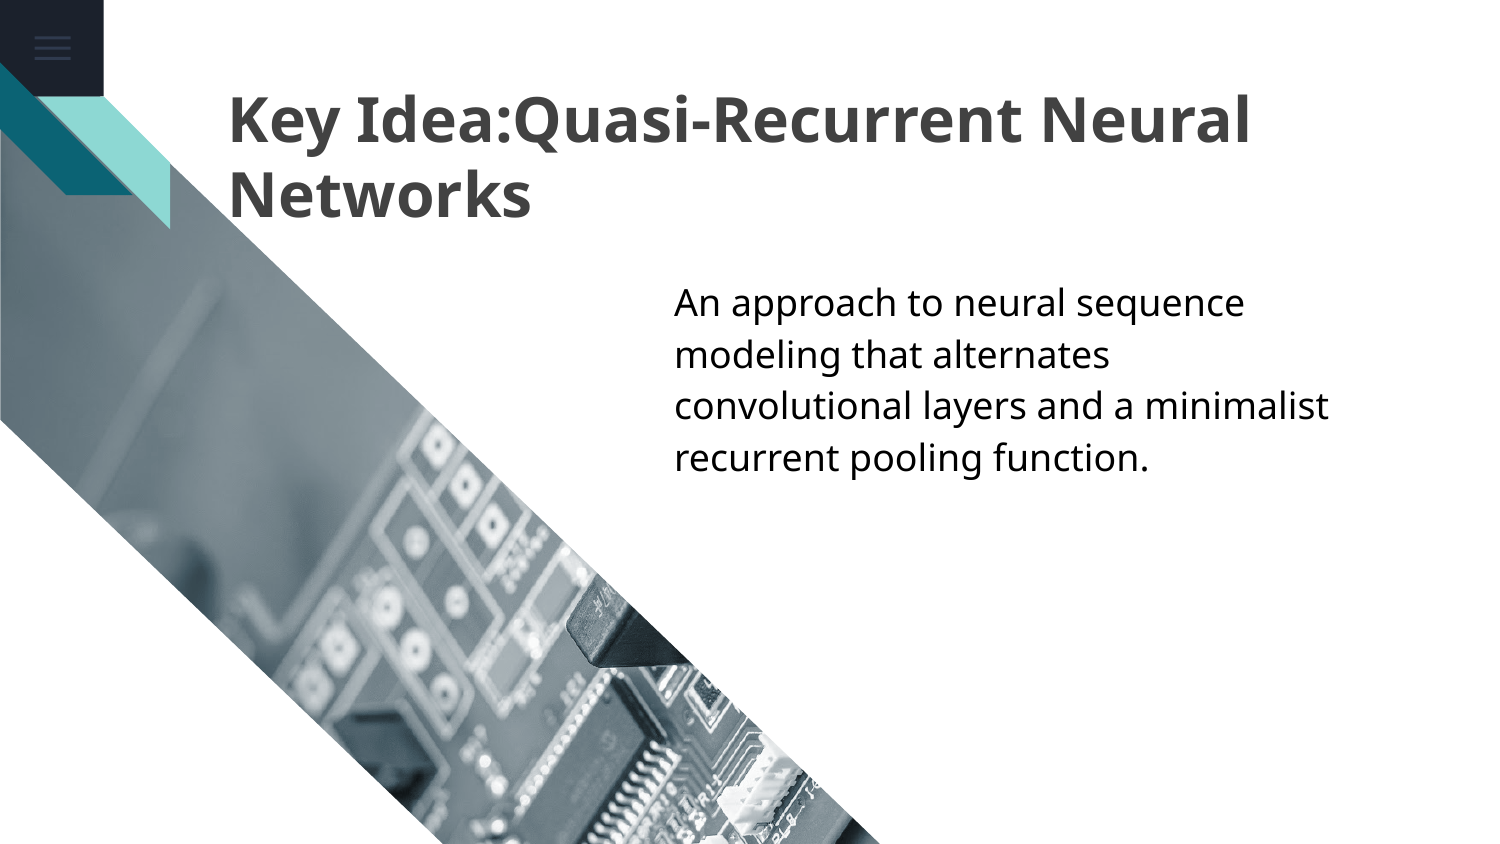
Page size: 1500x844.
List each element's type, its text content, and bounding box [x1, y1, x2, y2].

list An approach to neural sequence modeling that alternates convolutional layers and a minimalist recurrent pooling function. [659, 257, 1368, 547]
title Key Idea:Quasi-Recurrent Neural Networks [212, 64, 1368, 215]
picture [0, 97, 880, 844]
